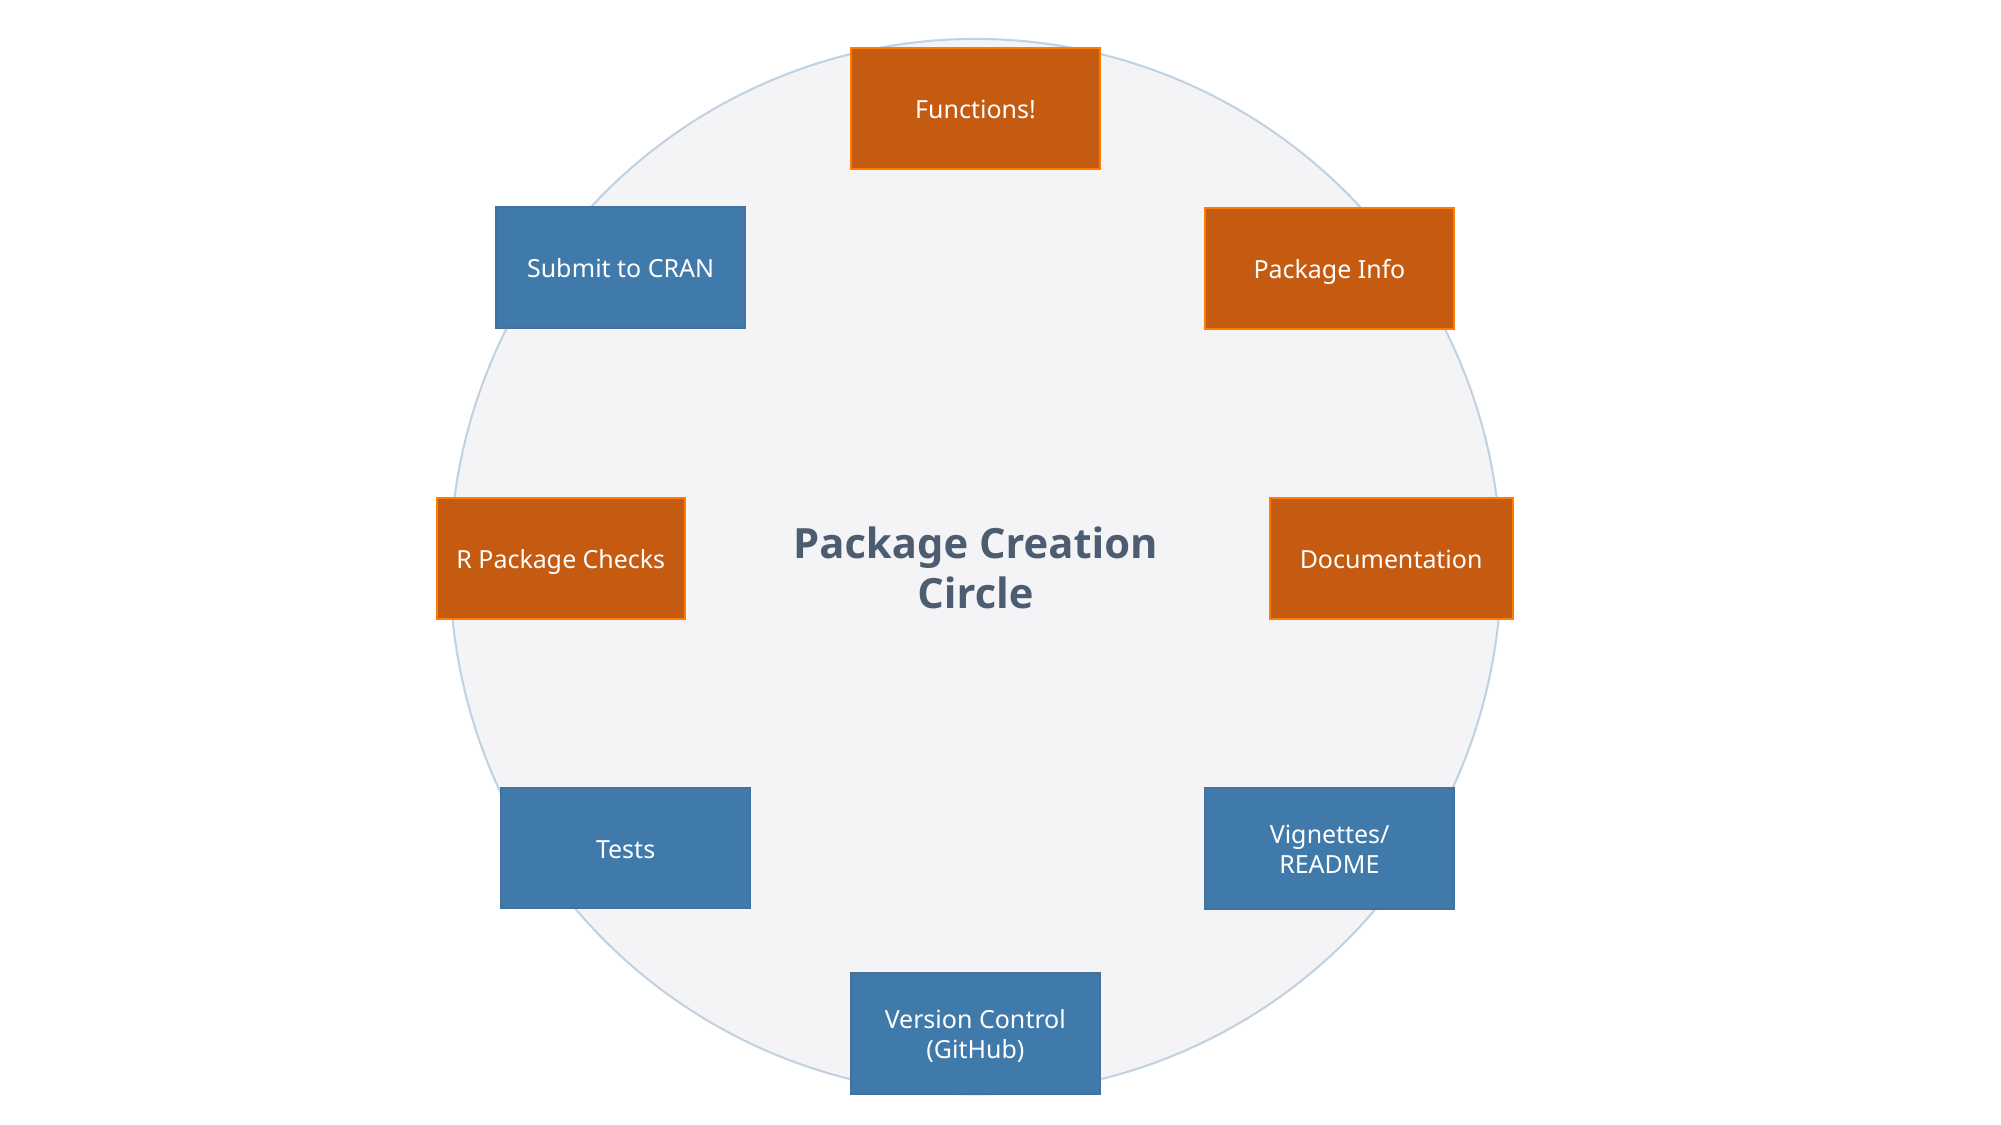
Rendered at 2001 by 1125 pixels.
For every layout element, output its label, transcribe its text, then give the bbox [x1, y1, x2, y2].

text_box Tests [500, 787, 751, 909]
text_box Submit to CRAN [495, 206, 746, 329]
text_box Vignettes/ README [1204, 787, 1455, 910]
text_box Documentation [1269, 497, 1514, 620]
text_box Package Info [1204, 207, 1455, 330]
text_box Package Creation Circle [451, 53, 1500, 1081]
text_box Version Control (GitHub) [850, 972, 1101, 1095]
text_box Functions! [850, 47, 1101, 170]
text_box Package Creation Circle [877, 37, 1074, 47]
text_box R Package Checks [436, 497, 686, 620]
